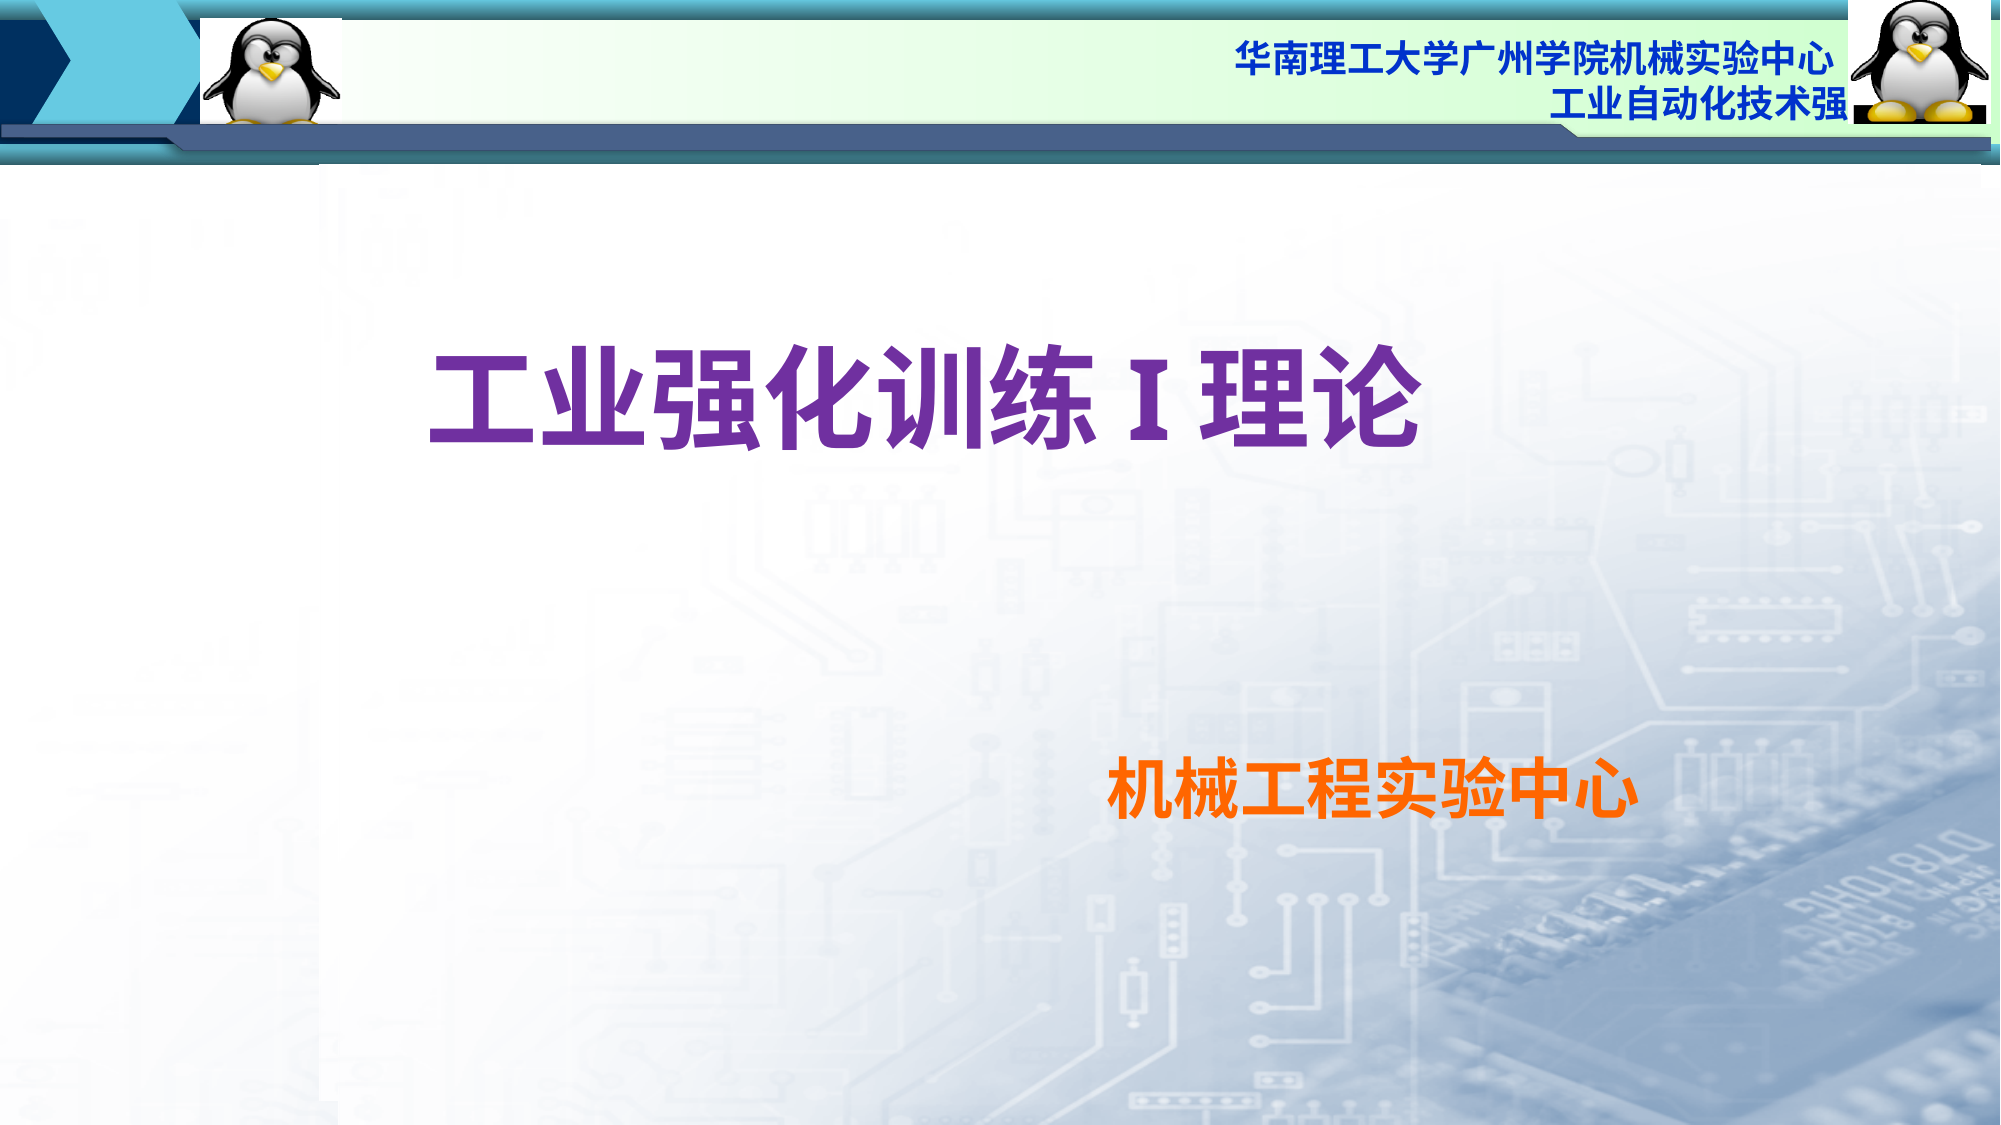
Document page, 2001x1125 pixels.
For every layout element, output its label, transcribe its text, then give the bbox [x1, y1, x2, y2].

picture [0, 0, 1991, 161]
text_box 工业强化训练I理论 [410, 320, 1438, 471]
picture [0, 0, 2001, 1125]
text_box 机械工程实验中心 [1091, 739, 1794, 834]
